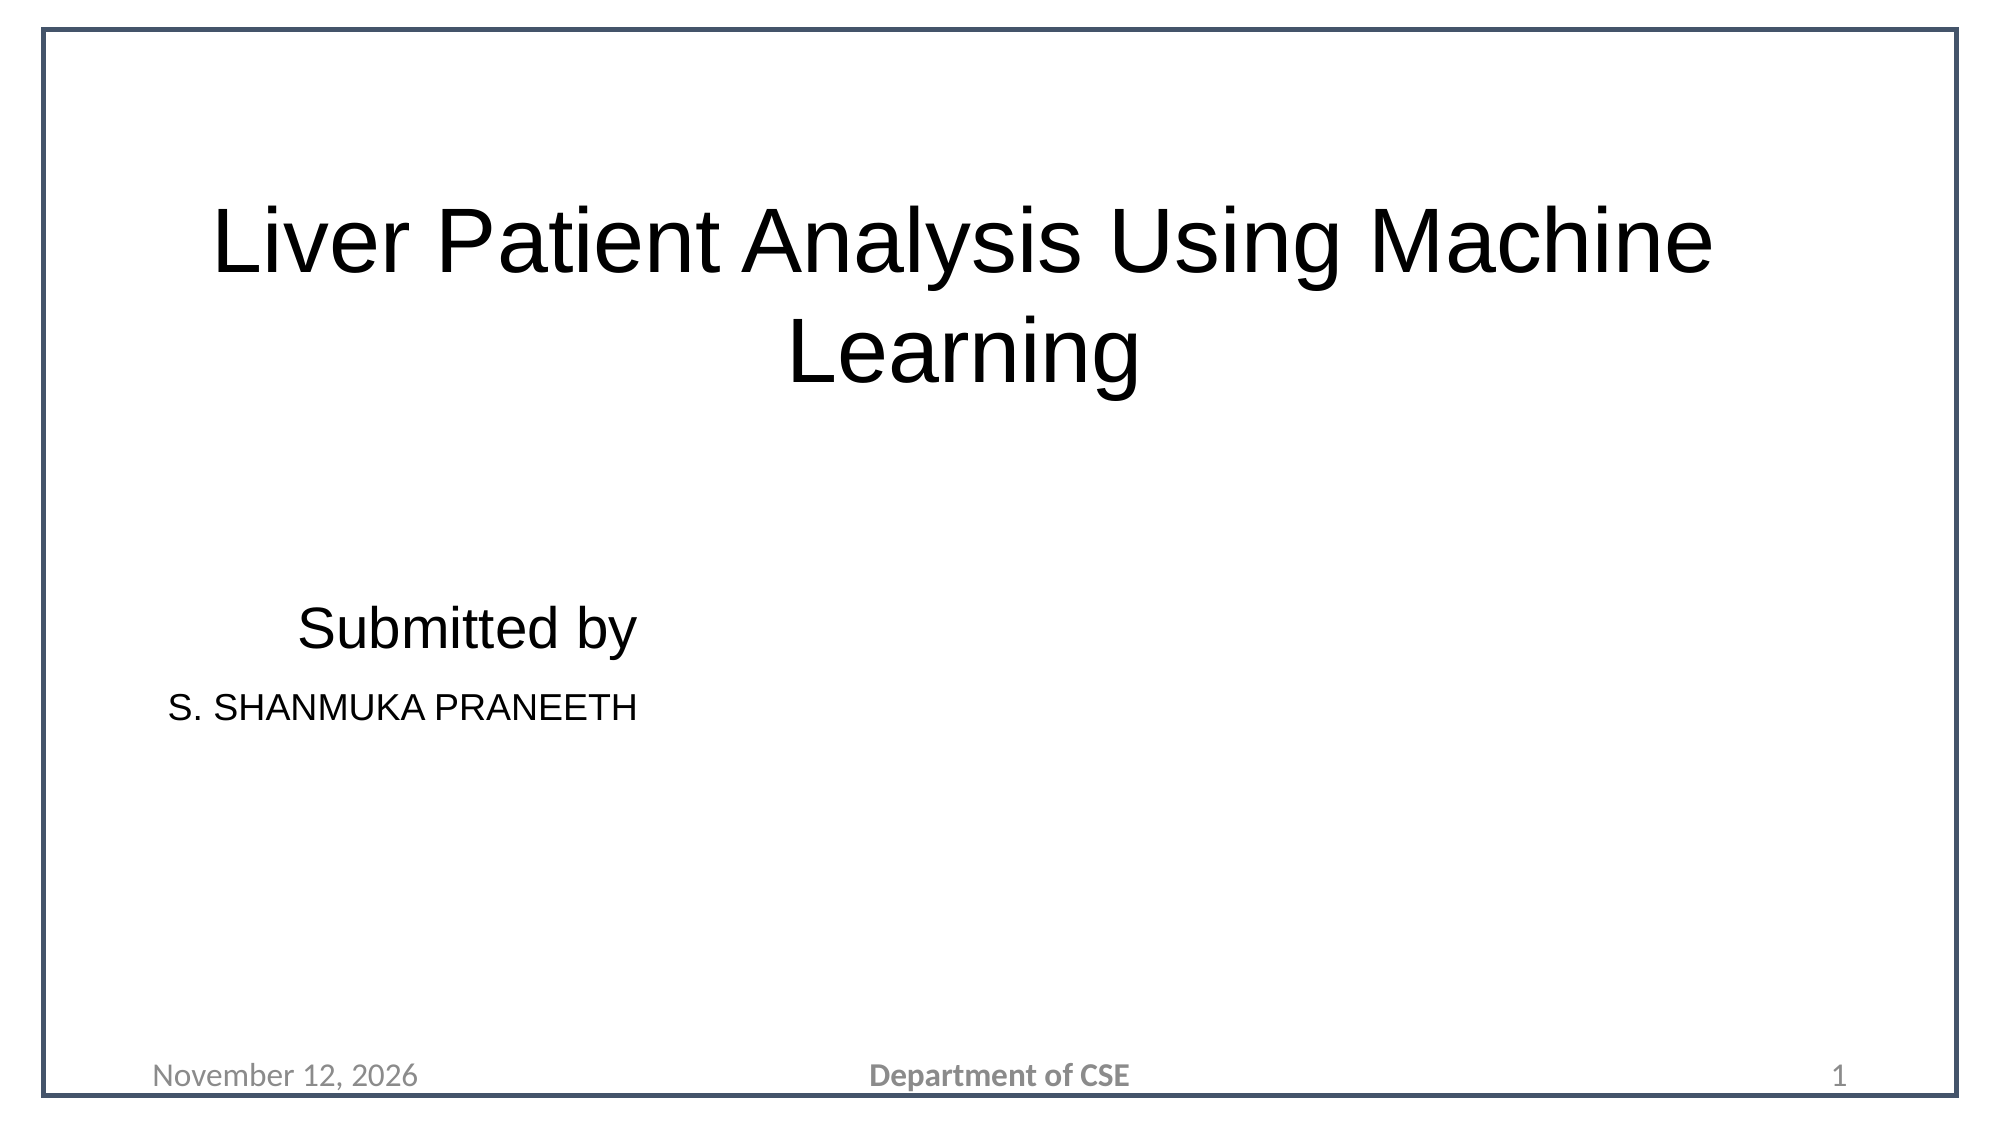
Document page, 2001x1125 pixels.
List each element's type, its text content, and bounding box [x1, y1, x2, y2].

slide_number 1 [1412, 1096, 1863, 1103]
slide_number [137, 1096, 588, 1103]
footer Department of CSE [662, 1096, 1338, 1103]
text_box [42, 28, 1958, 1096]
